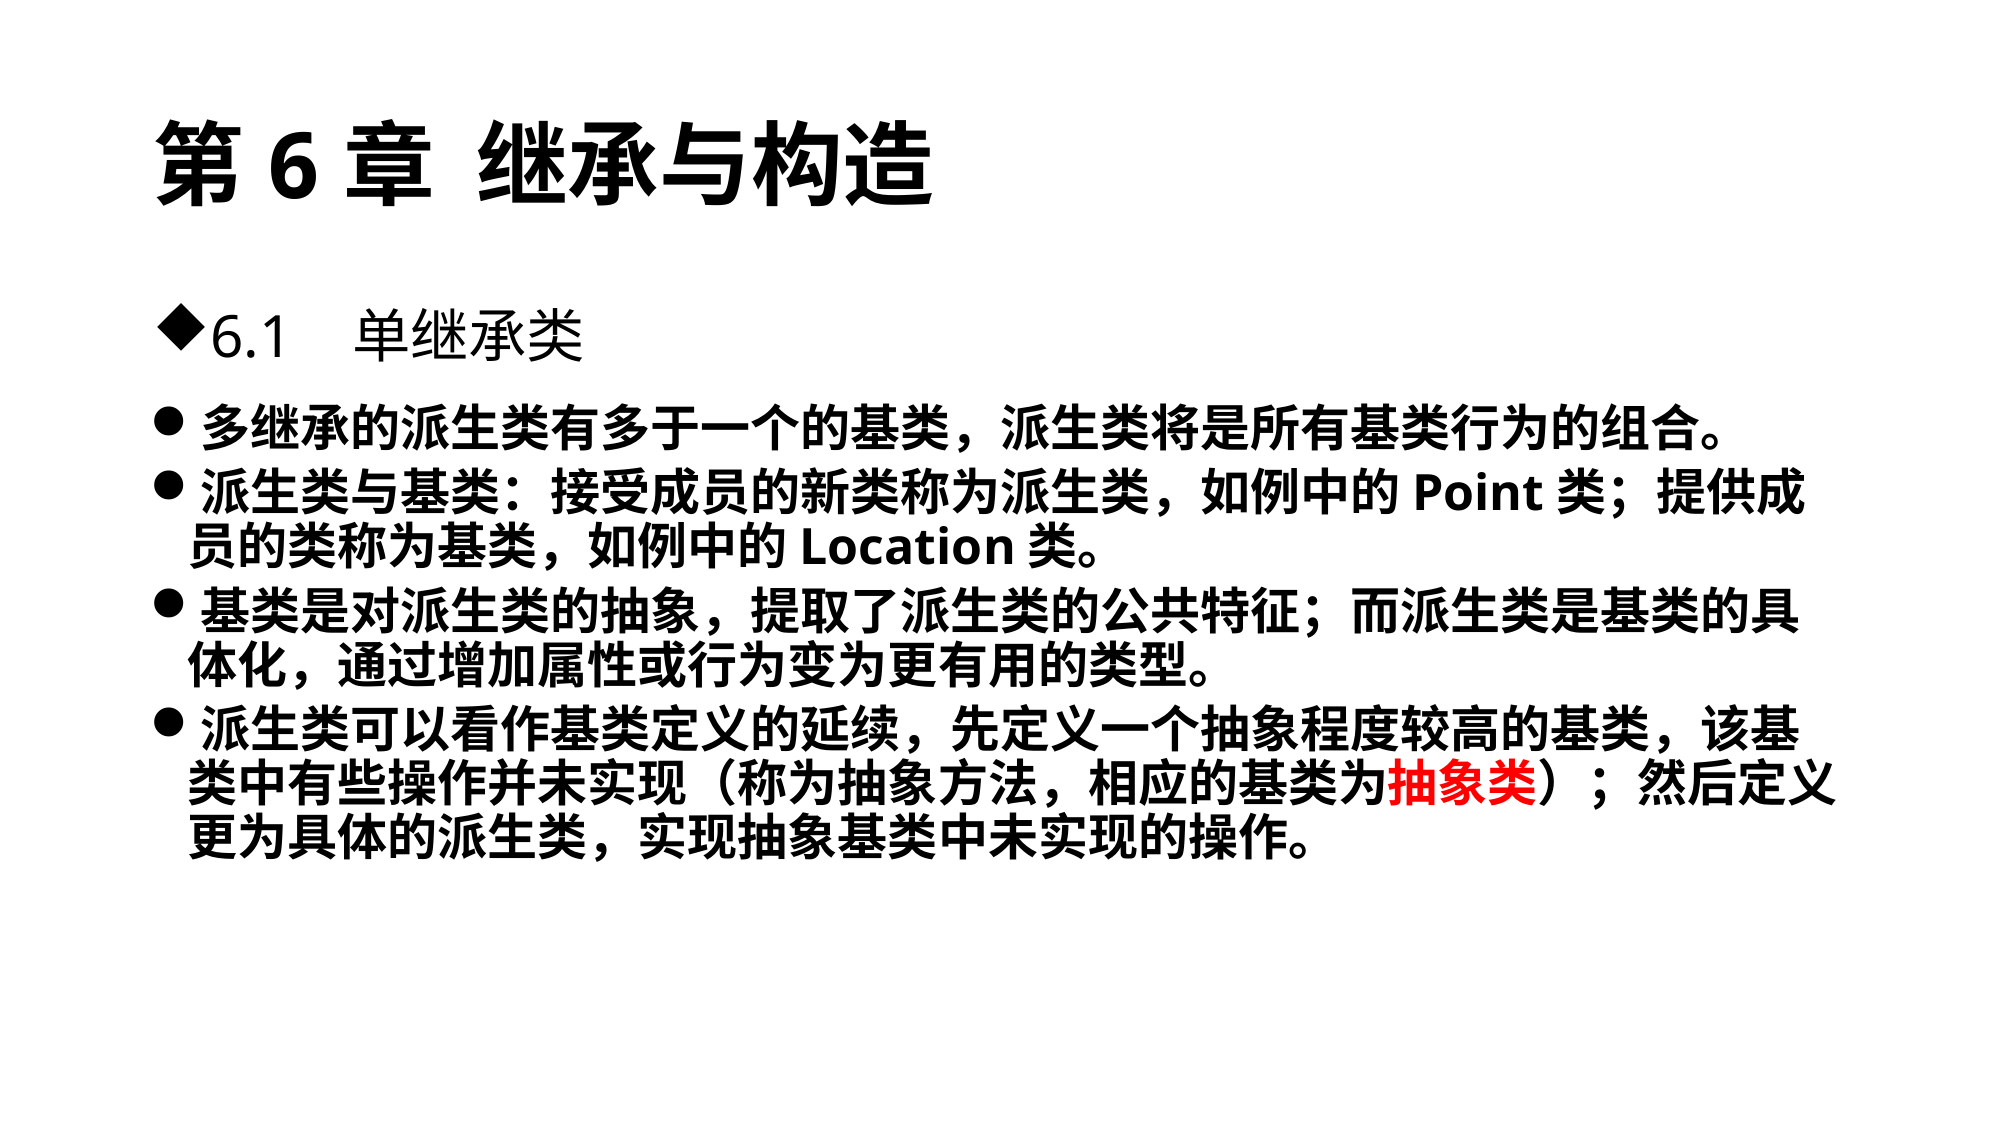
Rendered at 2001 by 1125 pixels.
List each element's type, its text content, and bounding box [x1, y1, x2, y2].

text_box 多继承的派生类有多于一个的基类，派生类将是所有基类行为的组合。 派生类与基类：接受成员的新类称为派生类，如例中的Point类；提供成员的类称为基类，如例中的Location类。 基类是对派生类的抽象，提取了派生类的公共特征；而派生类是基类的具体化，通过增加属性或行为变为更有用的类型。 派生类可以看作基类定义的延续，先定义一个抽象程度较高的基类，该基类中有些操作并未实现（称为抽象方法，相应的基类为抽象类）；然后定义更为具体的派生类，实现抽象基类中未实现的操作。 [60, 395, 1854, 938]
title 第6章 继承与构造 [137, 59, 1863, 278]
list 6.1 单继承类 [137, 299, 1863, 1014]
